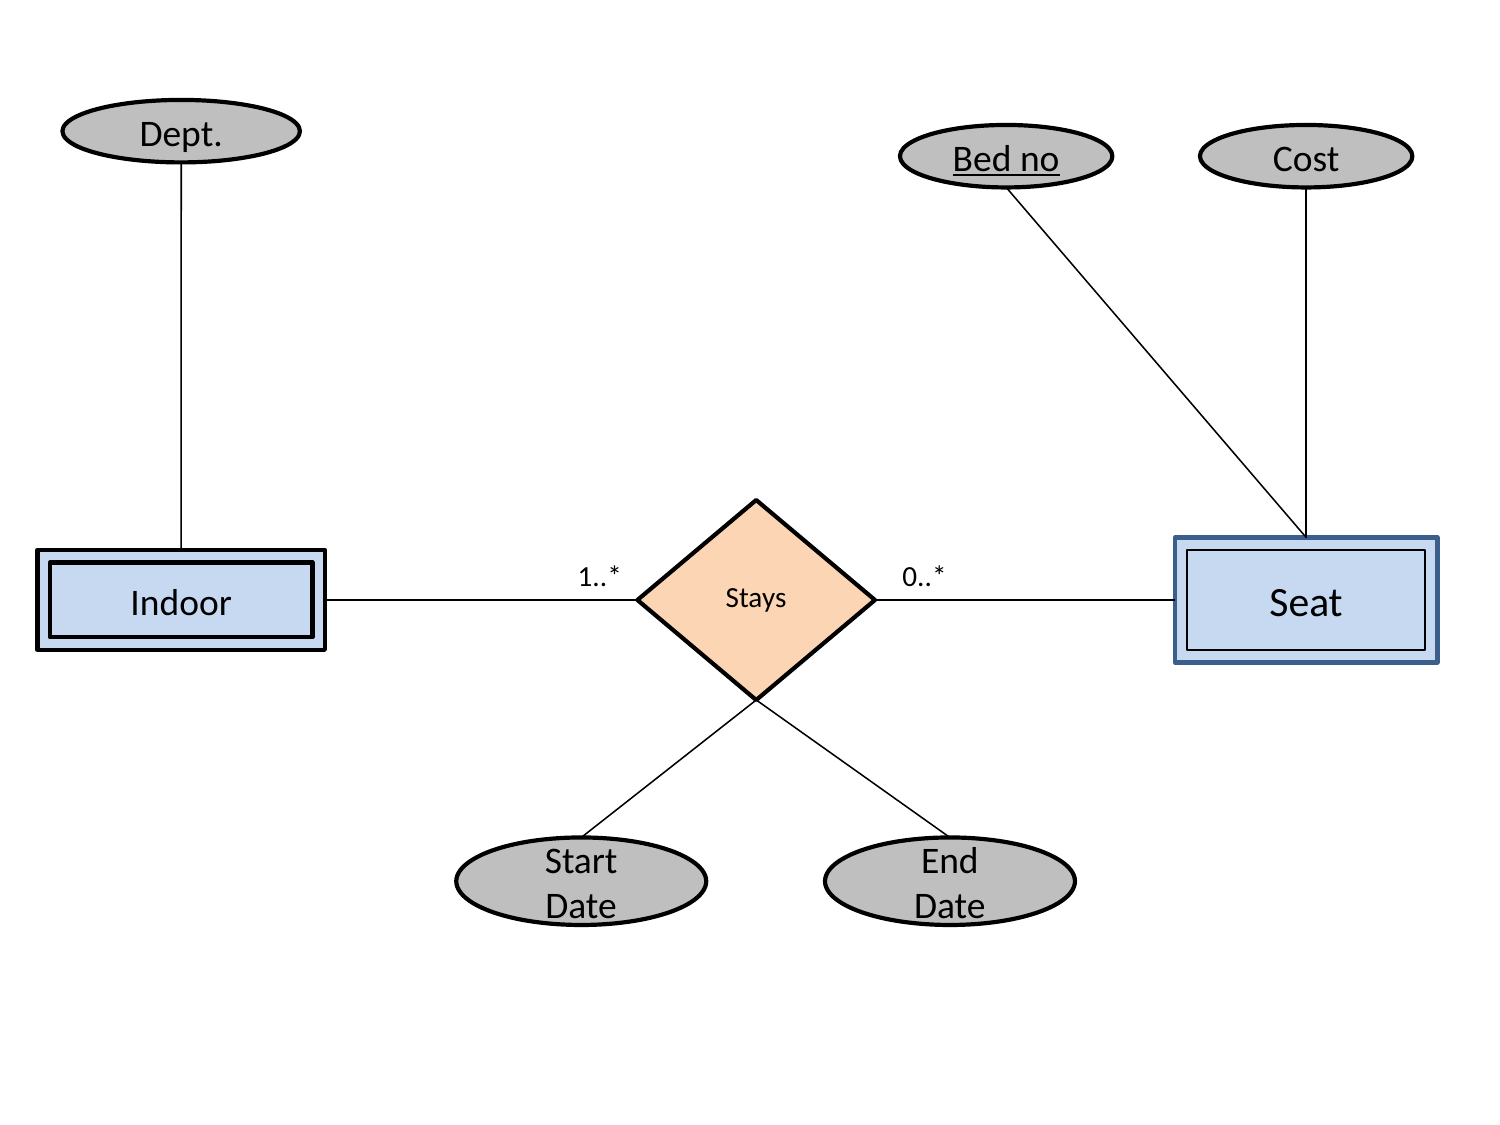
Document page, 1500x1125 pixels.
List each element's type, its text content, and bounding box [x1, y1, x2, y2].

text_box 0..* [887, 549, 962, 599]
text_box End Date [822, 835, 1078, 928]
text_box Bed no [897, 122, 1115, 190]
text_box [980, 212, 1332, 513]
text_box 1..* [562, 549, 637, 599]
text_box [35, 548, 327, 652]
text_box Stays [636, 498, 877, 701]
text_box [599, 680, 738, 857]
text_box Dept. [60, 97, 302, 165]
text_box Cost [1197, 122, 1415, 190]
text_box [1173, 535, 1440, 665]
text_box Indoor [48, 560, 315, 639]
text_box Seat [1185, 548, 1427, 652]
text_box Start Date [454, 835, 709, 928]
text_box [784, 671, 922, 866]
